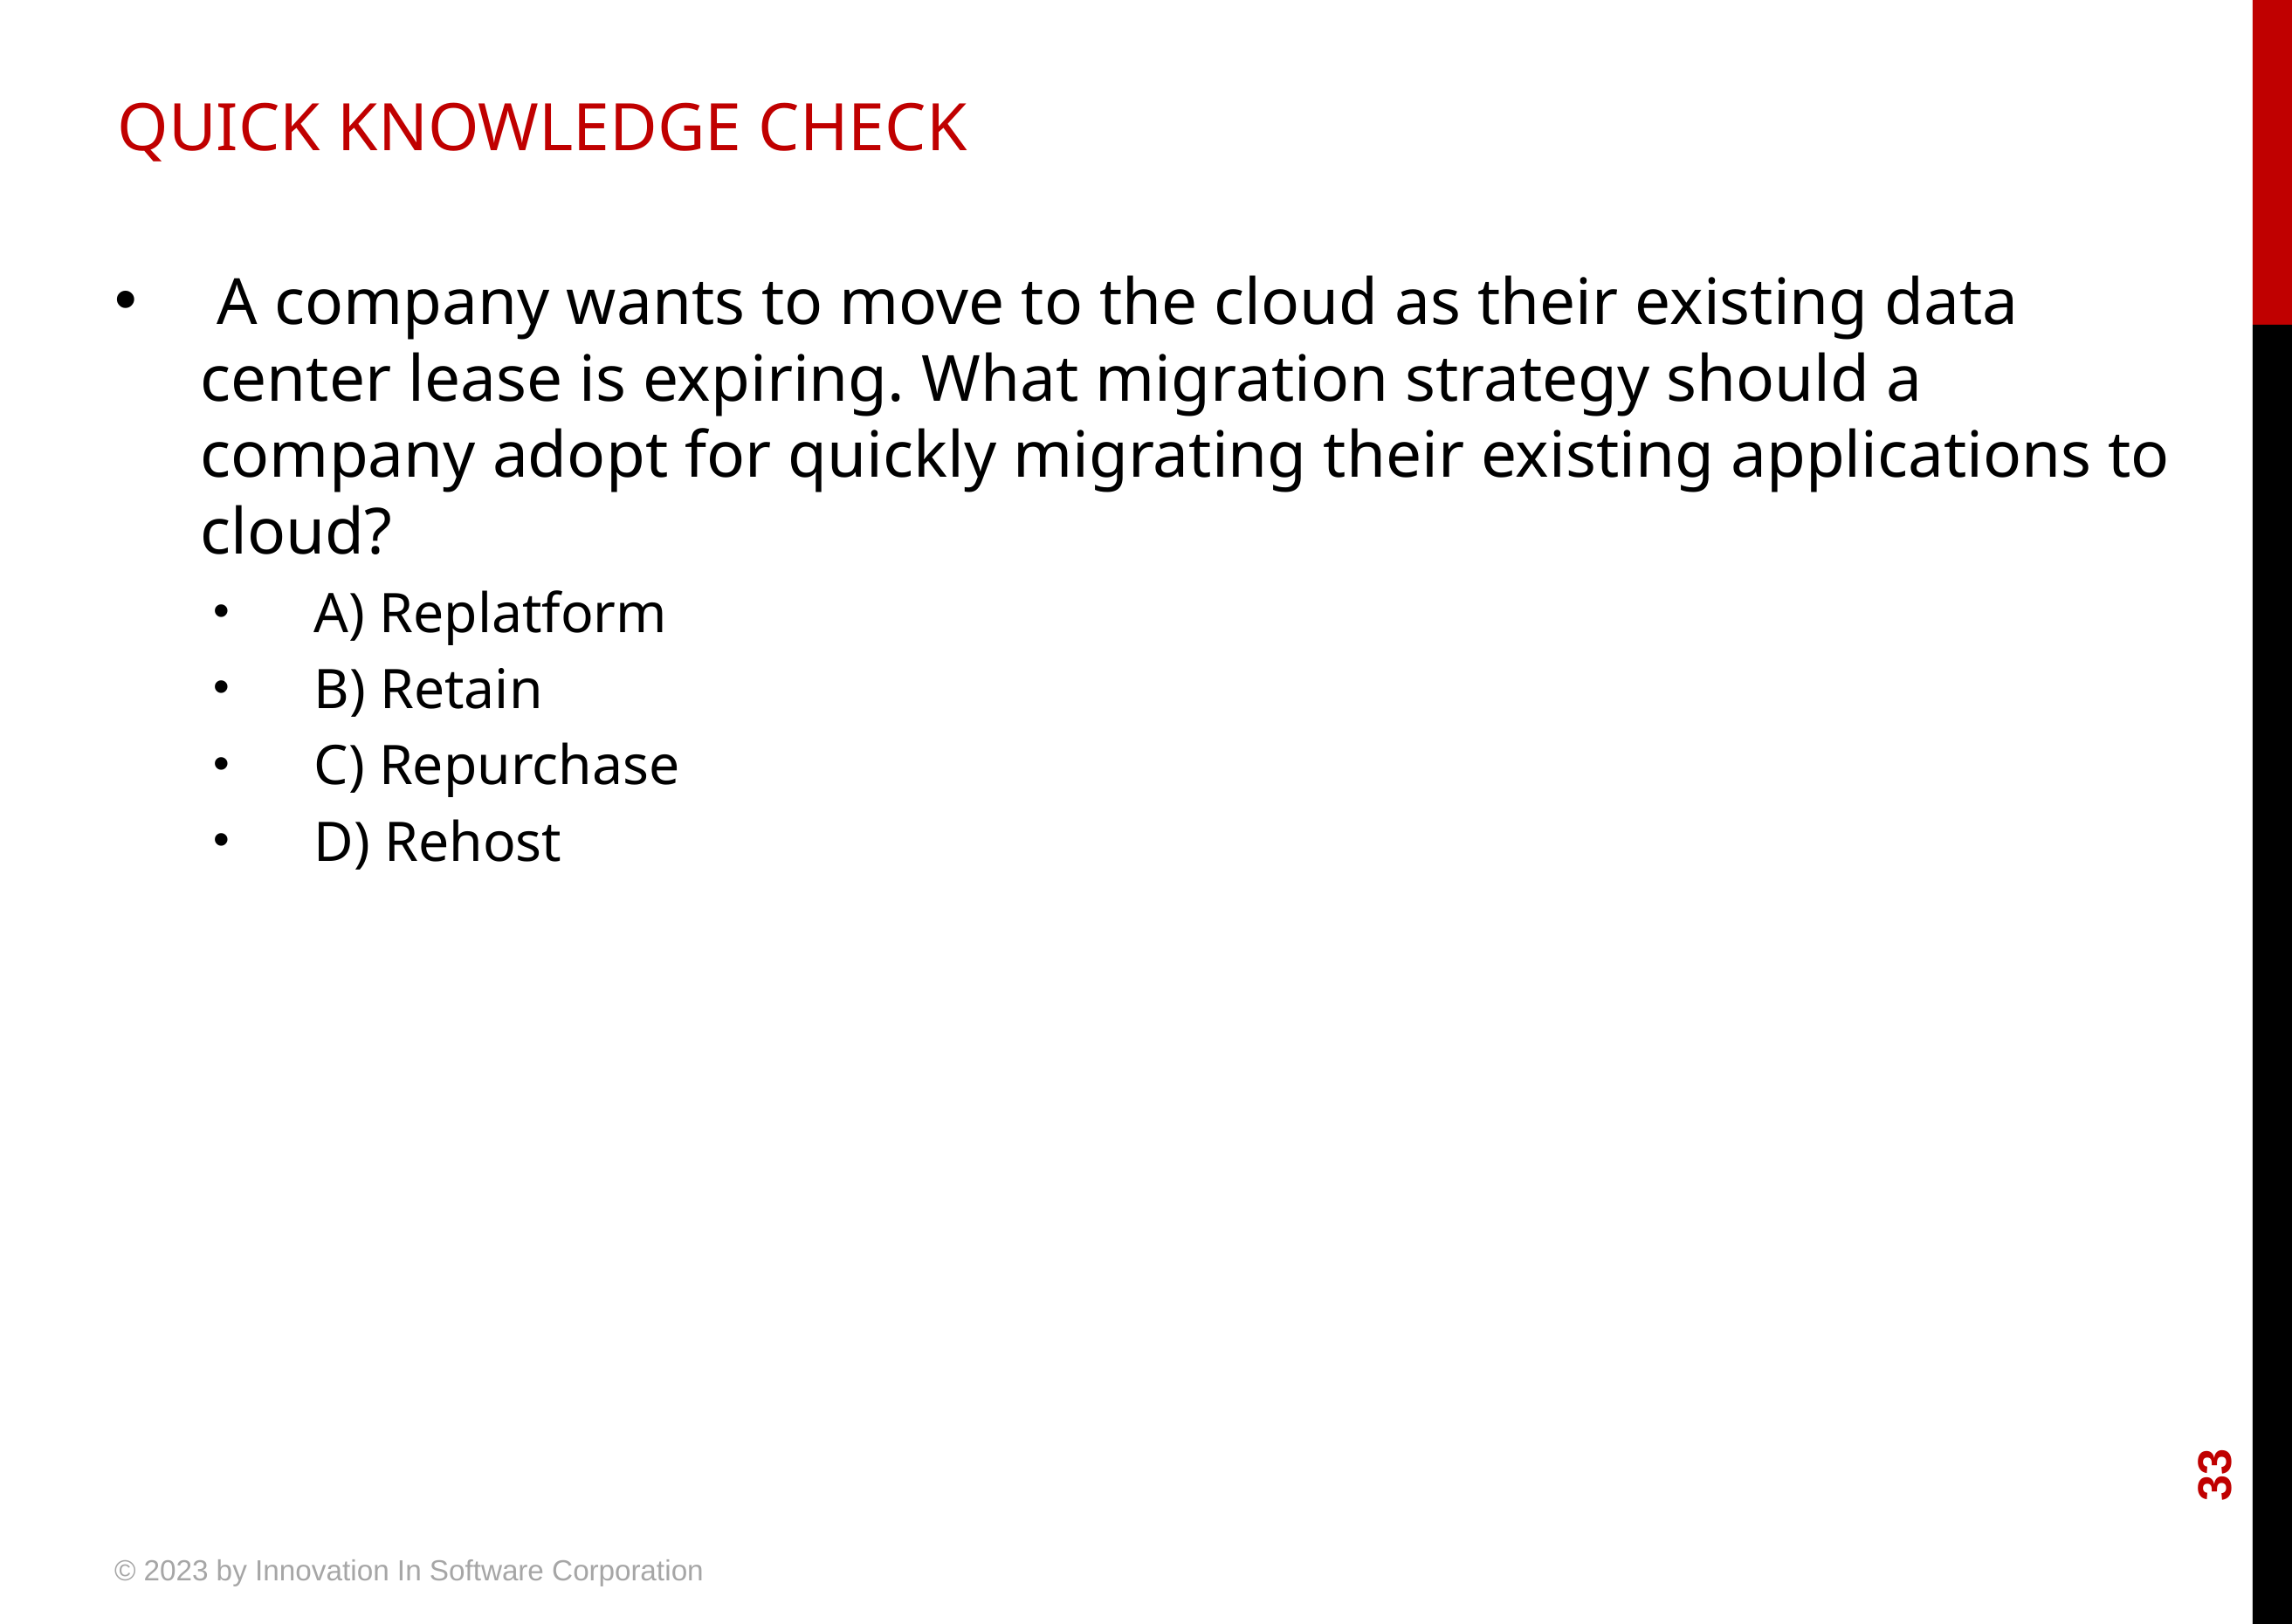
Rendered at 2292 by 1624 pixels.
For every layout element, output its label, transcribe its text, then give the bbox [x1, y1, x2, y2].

list © 2023 by Innovation In Software Corporation [101, 1545, 2194, 1607]
title QUICK KNOWLEDGE CHECK [105, 79, 2194, 210]
list A company wants to move to the cloud as their existing data center lease is expiring. What migration strategy should a company adopt for quickly migrating their existing applications to cloud? A) Replatform B) Retain C) Repurchase D) Rehost [101, 254, 2191, 1544]
list 33 [2178, 1407, 2238, 1544]
